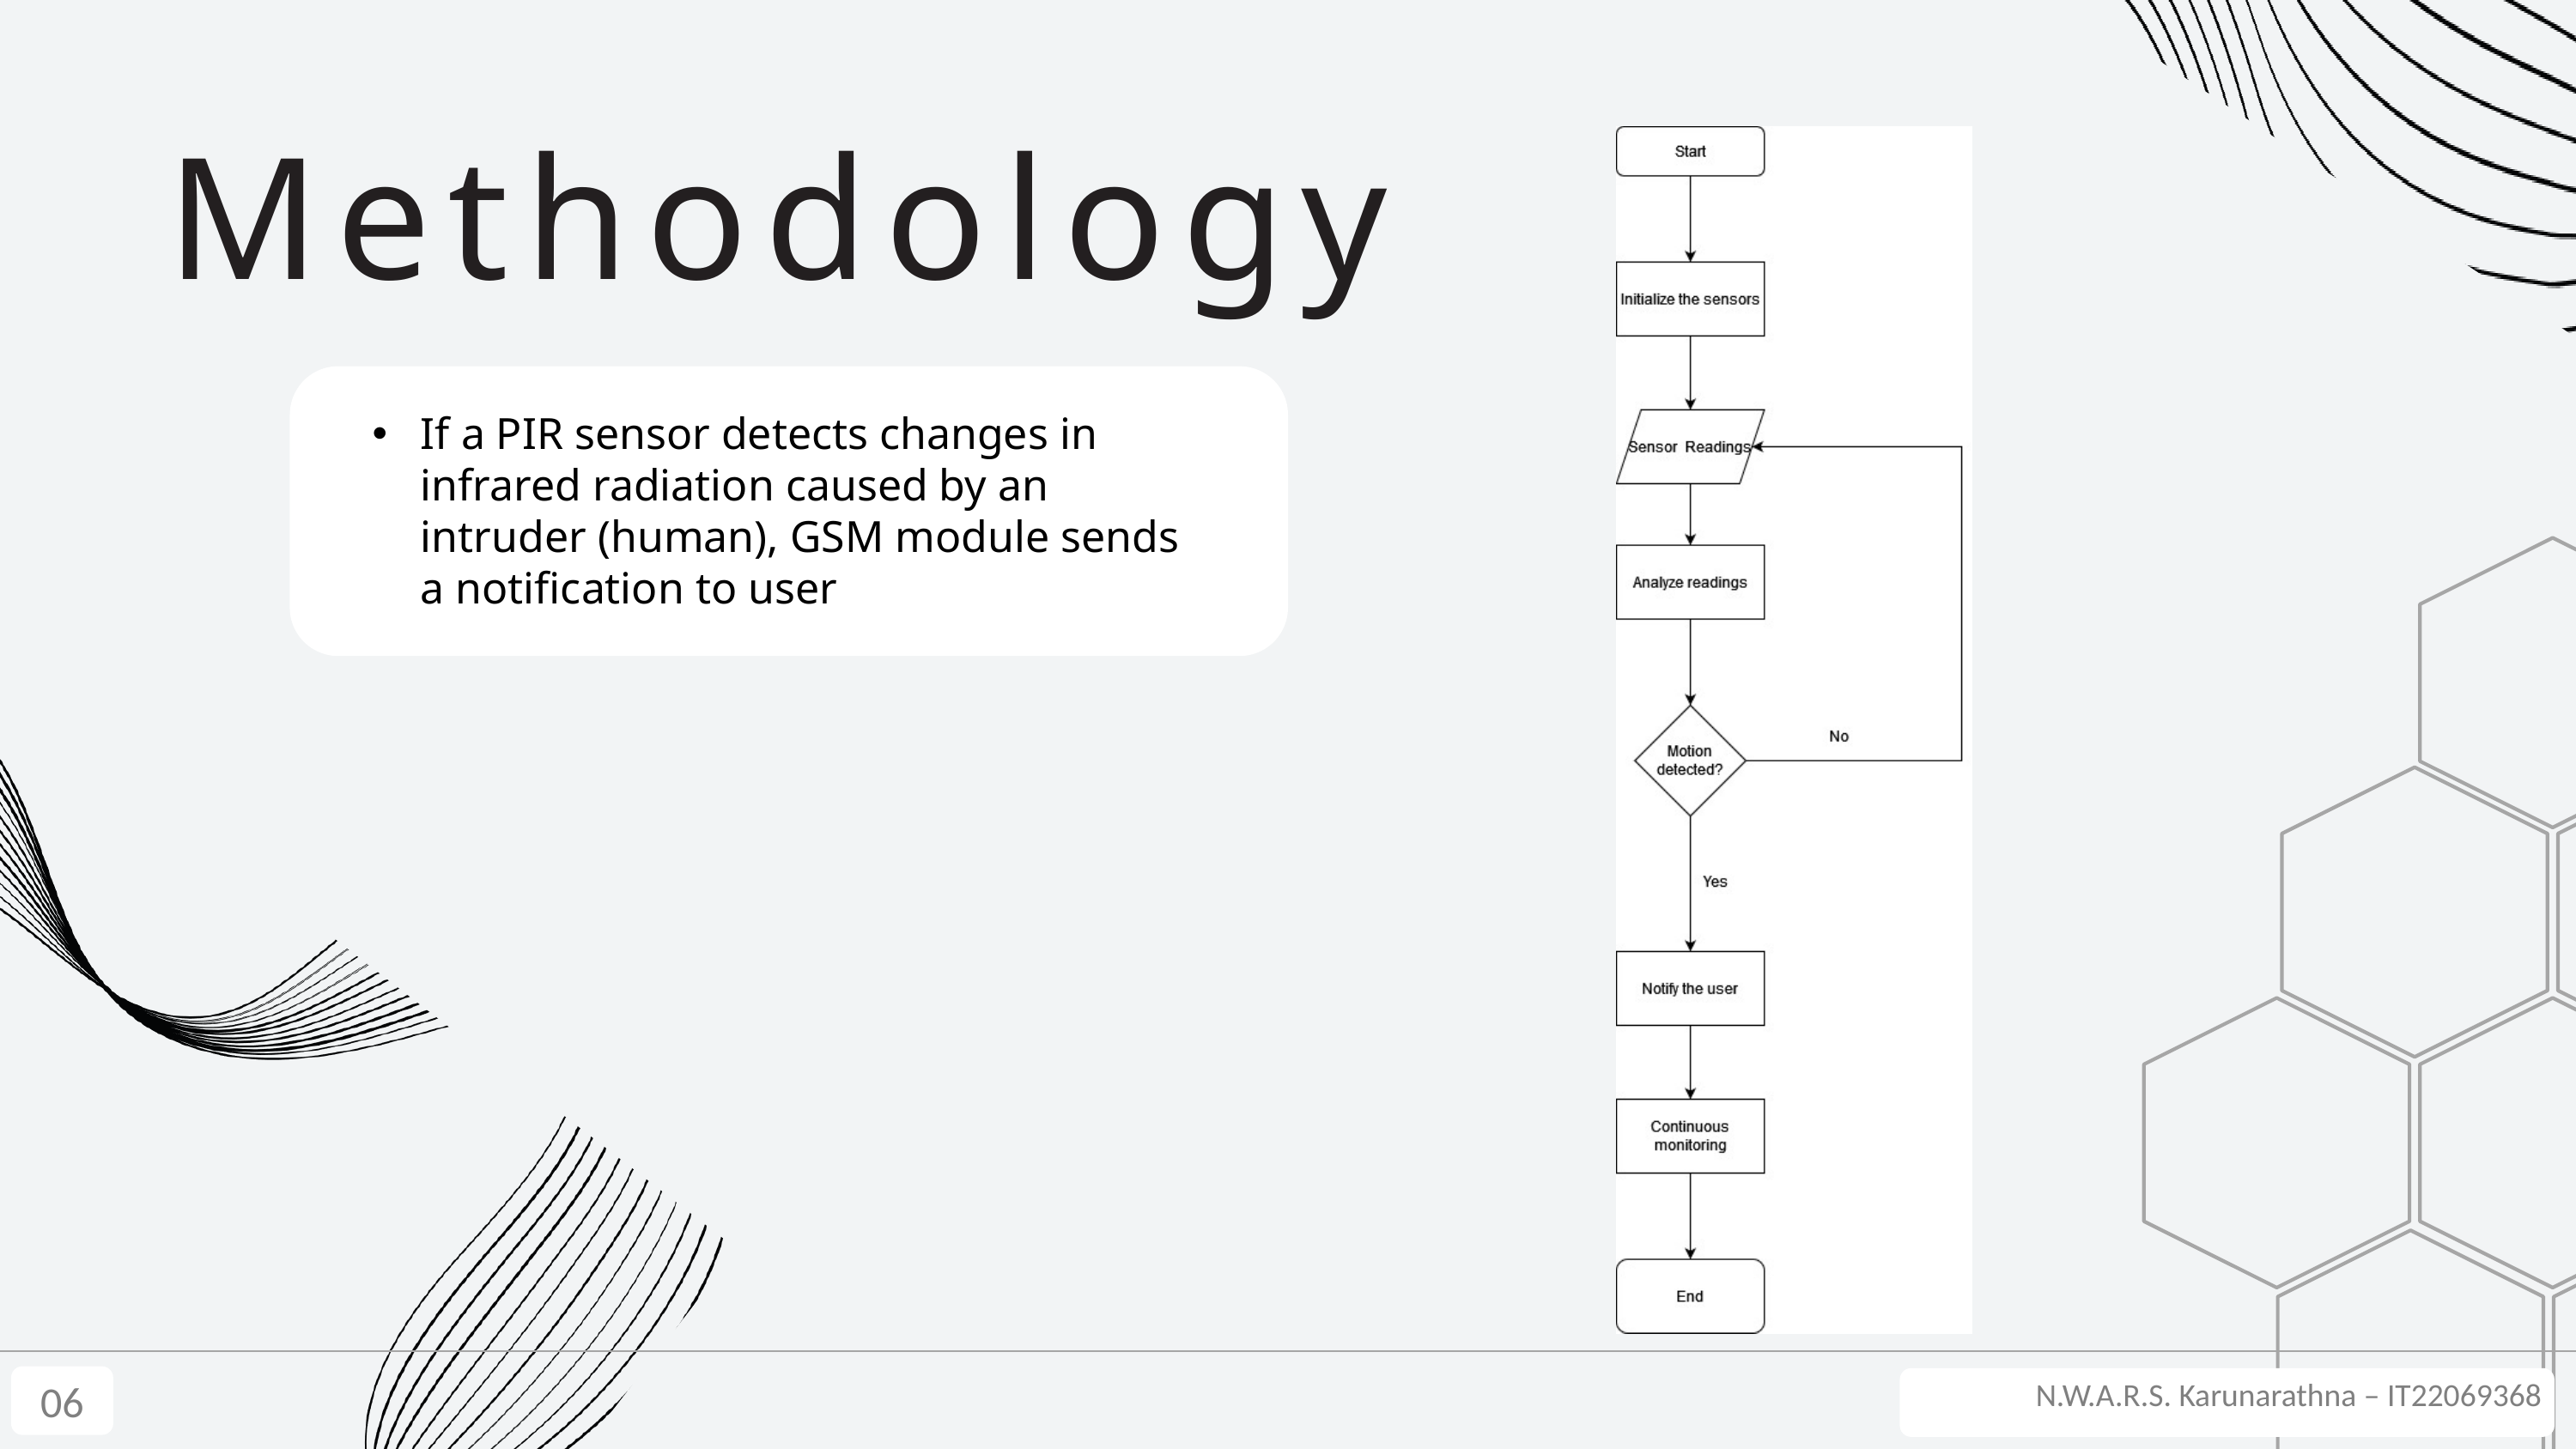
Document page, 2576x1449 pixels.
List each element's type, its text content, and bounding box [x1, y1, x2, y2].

text_box [0, 680, 738, 1350]
text_box Methodology [42, 80, 1514, 313]
text_box [0, 1359, 652, 1449]
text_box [2143, 537, 2576, 1449]
text_box 06 [10, 1367, 113, 1433]
text_box [13, 1433, 112, 1437]
text_box [2068, 0, 2576, 338]
picture [1615, 126, 1972, 1335]
text_box [14, 1364, 111, 1367]
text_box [1899, 1367, 2555, 1438]
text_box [289, 366, 1289, 657]
